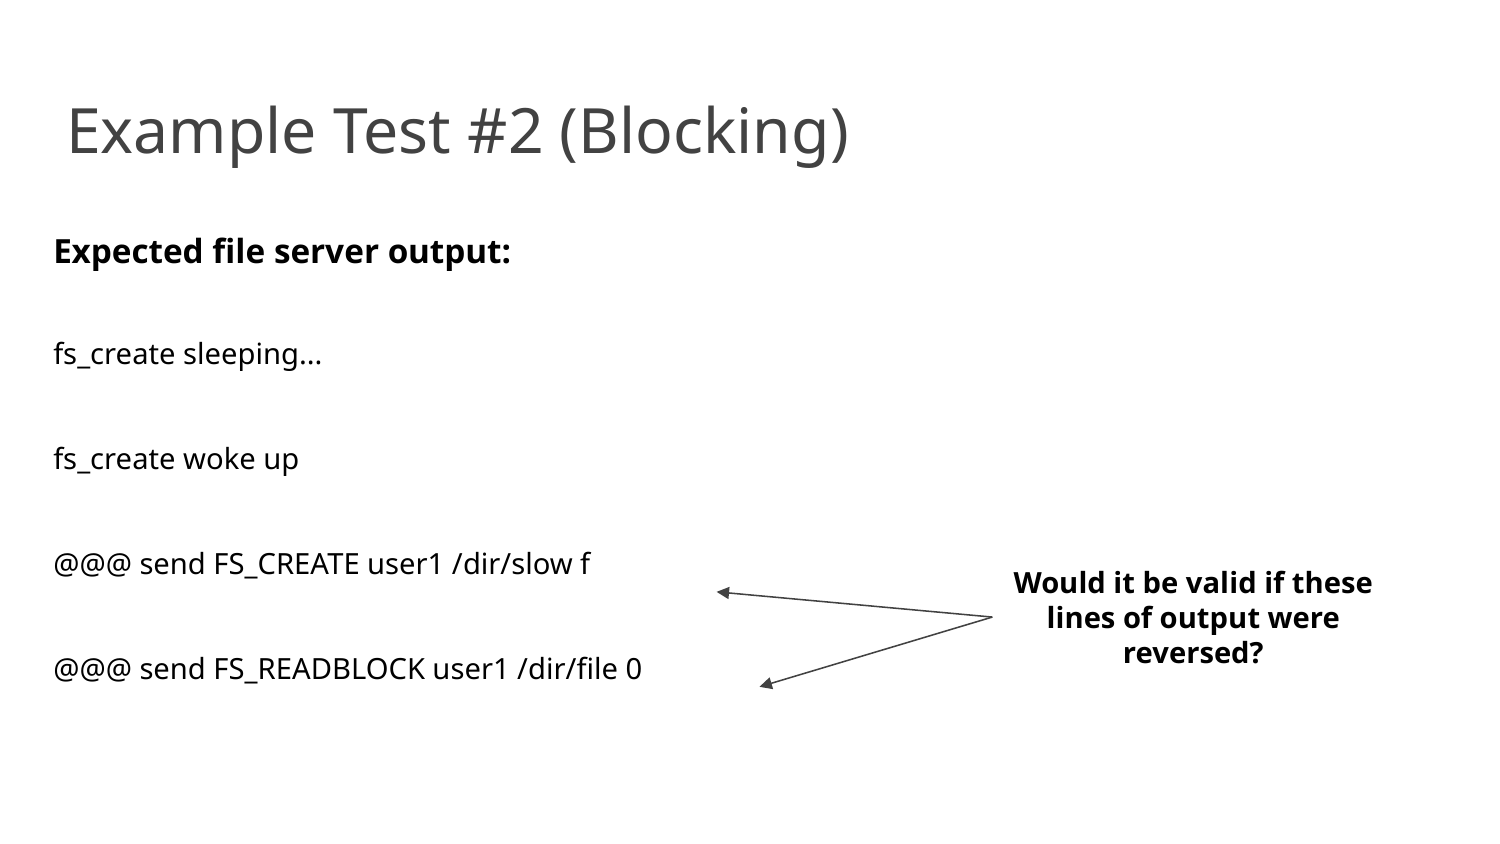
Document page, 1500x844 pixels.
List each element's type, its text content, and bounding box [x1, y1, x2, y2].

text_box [759, 643, 993, 687]
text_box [716, 591, 993, 636]
title Example Test #2 (Blocking) [51, 61, 1449, 182]
text_box Would it be valid if these lines of output were reversed? [992, 549, 1395, 685]
text_box Expected file server output: fs_create sleeping... fs_create woke up @@@ send FS_CREATE user1 /dir/slow f @@@ send FS_READBLOCK user1 /dir/file 0 [38, 215, 861, 844]
